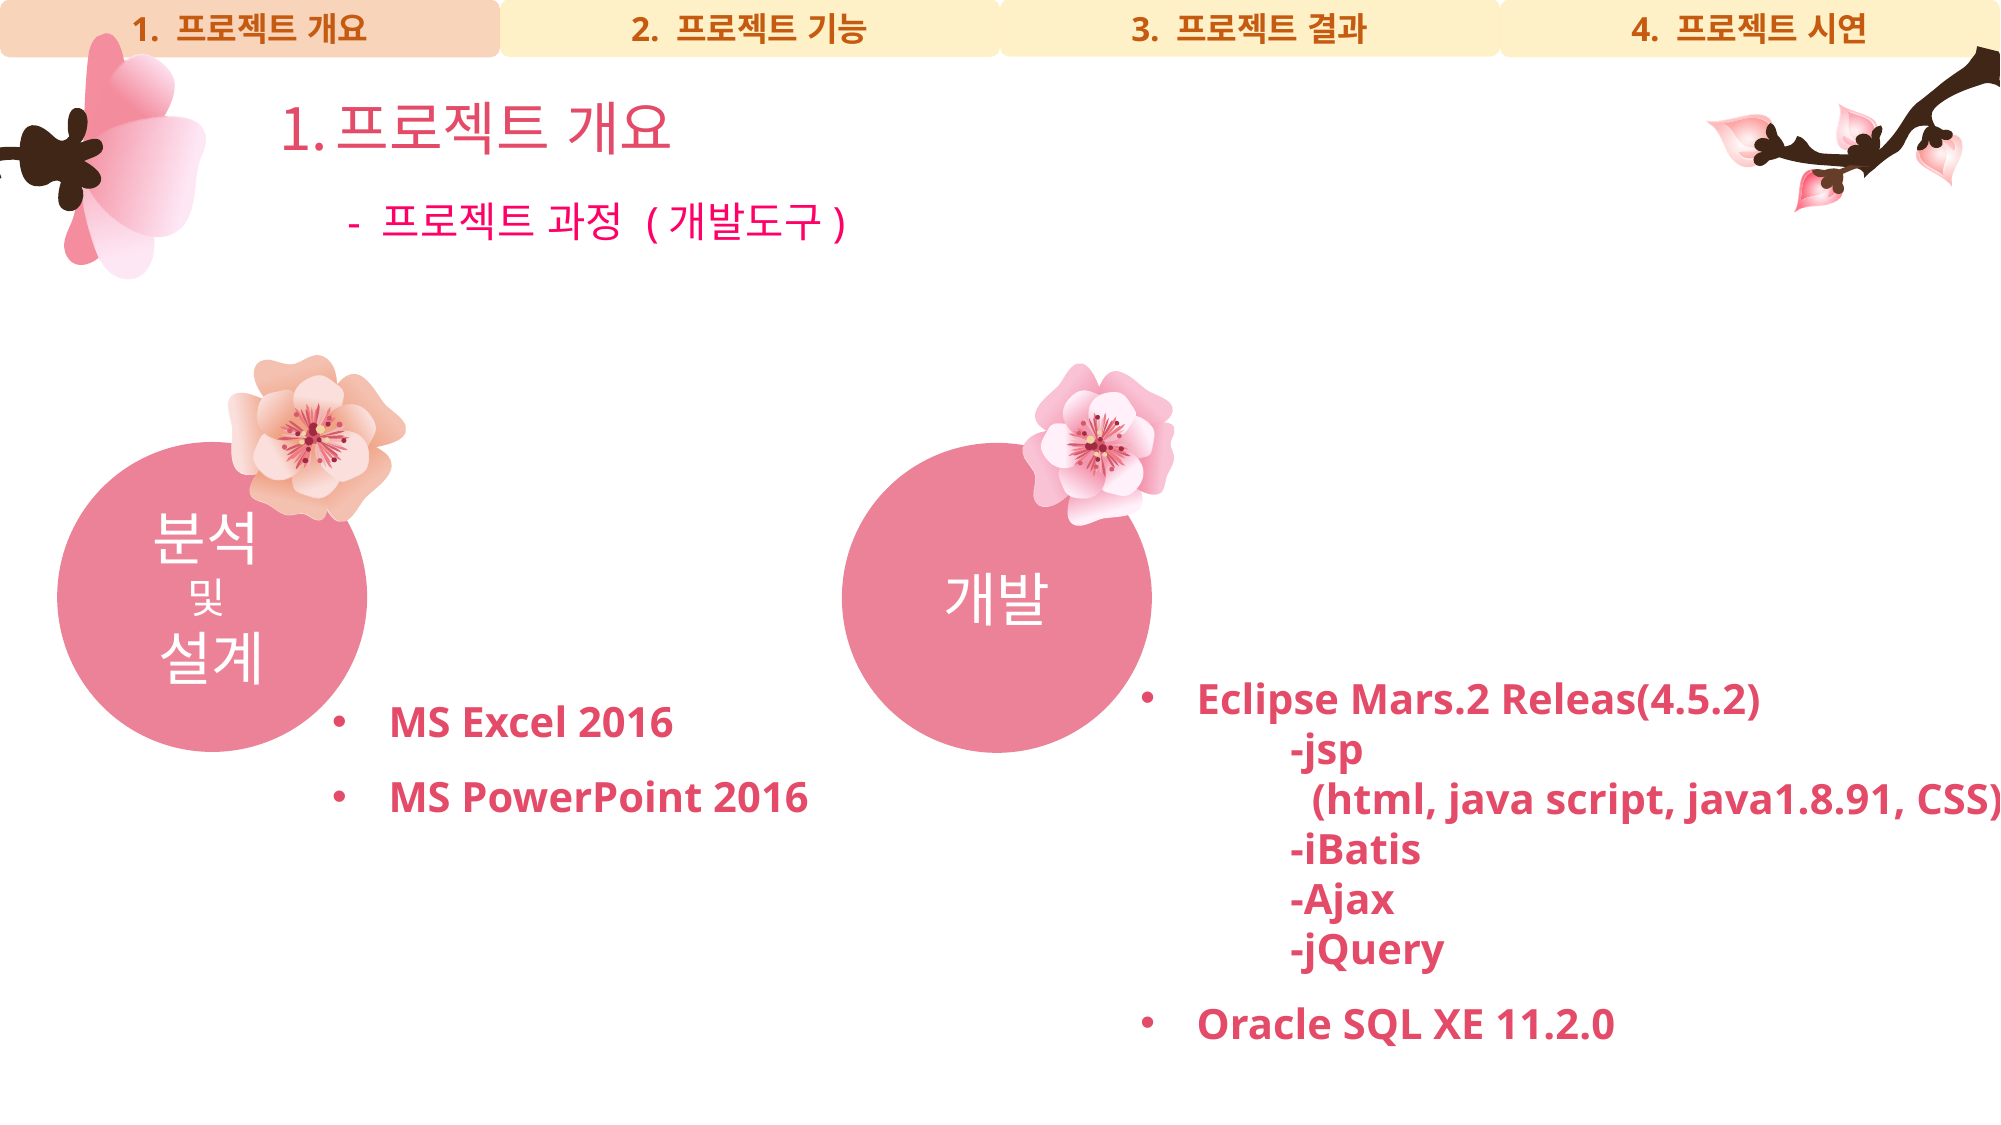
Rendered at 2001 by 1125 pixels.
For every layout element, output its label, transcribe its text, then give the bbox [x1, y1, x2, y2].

picture [1708, 61, 2000, 204]
picture [227, 355, 406, 522]
text_box 분석 및 설계 [56, 440, 369, 753]
text_box 프로젝트 개요 [264, 84, 689, 170]
text_box 개발 [840, 441, 1153, 754]
picture [0, 44, 206, 296]
text_box - 프로젝트 과정 (개발도구) [322, 188, 861, 254]
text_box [0, 0, 2000, 58]
text_box MS Excel 2016 MS PowerPoint 2016 [317, 663, 824, 829]
text_box Eclipse Mars.2 Releas(4.5.2) -jsp (html, java script, java1.8.91, CSS) -iBatis -Ajax -jQuery Oracle SQL XE 11.2.0 [1125, 665, 2000, 1055]
picture [1022, 363, 1175, 526]
